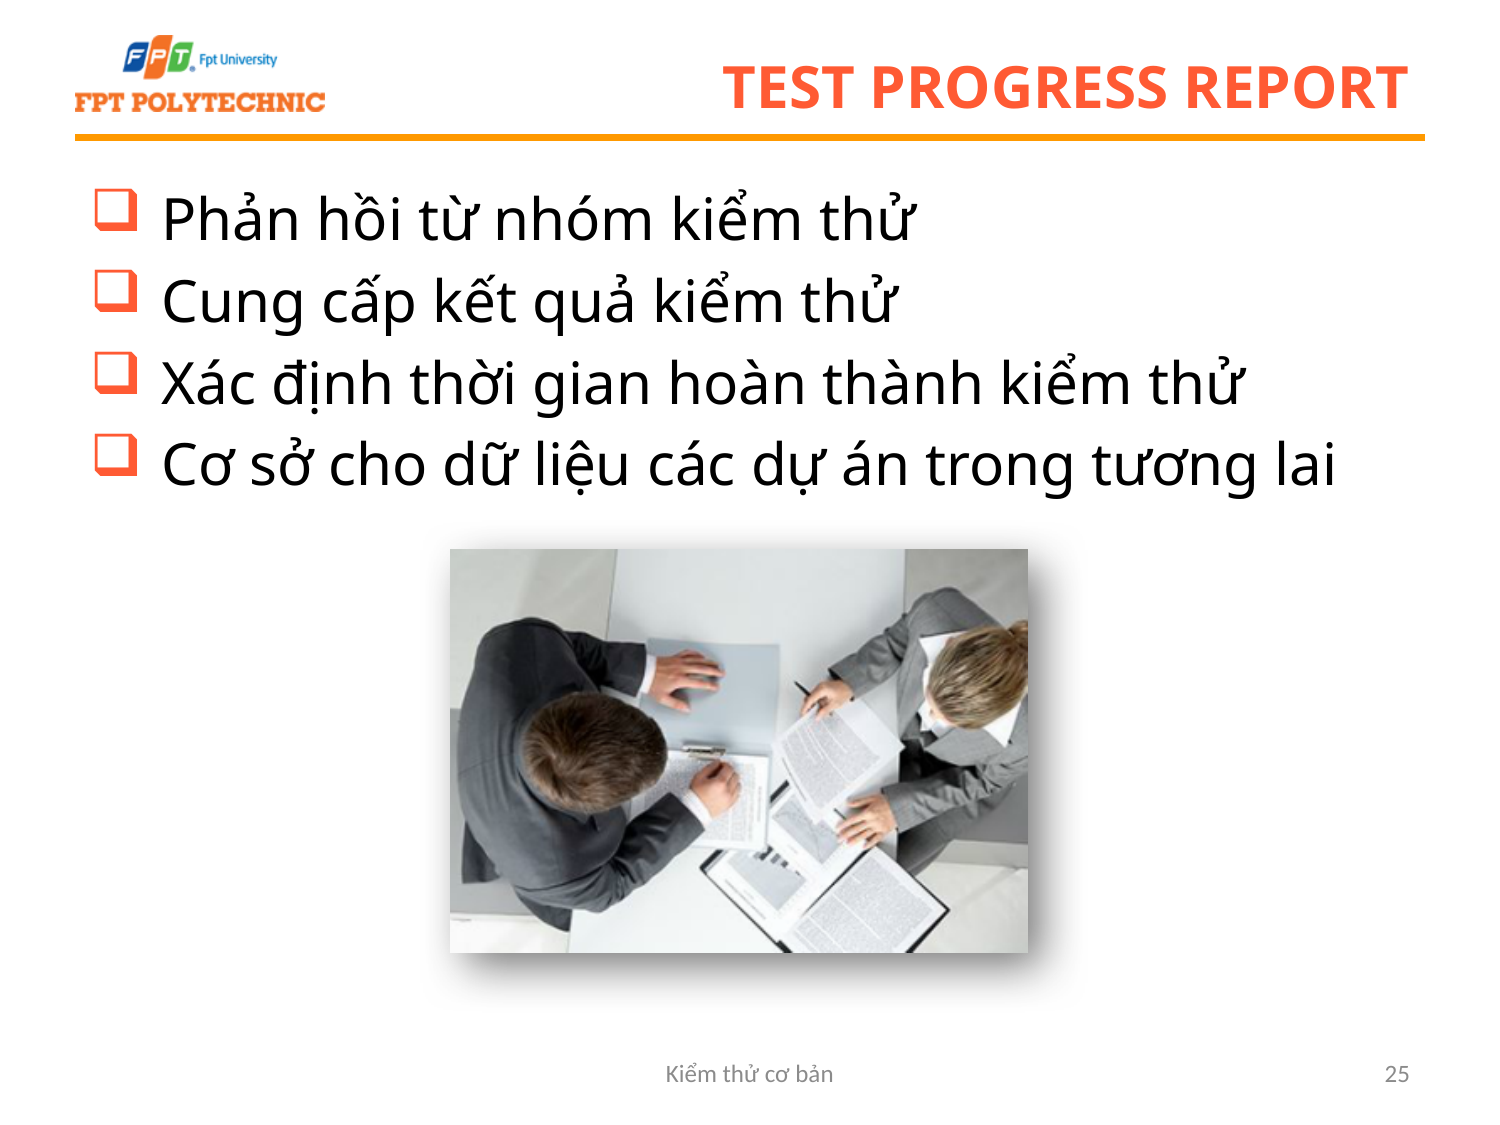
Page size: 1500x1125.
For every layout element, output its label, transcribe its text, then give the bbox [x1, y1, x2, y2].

footer Kiểm thử cơ bản [512, 1042, 988, 1103]
title Test Progress Report [337, 45, 1425, 125]
picture [75, 35, 325, 112]
list Phản hồi từ nhóm kiểm thử Cung cấp kết quả kiểm thử Xác định thời gian hoàn thành kiểm thử Cơ sở cho dữ liệu các dự án trong tương lai [75, 174, 1425, 1038]
slide_number 25 [1074, 1042, 1425, 1103]
picture [449, 549, 1028, 954]
